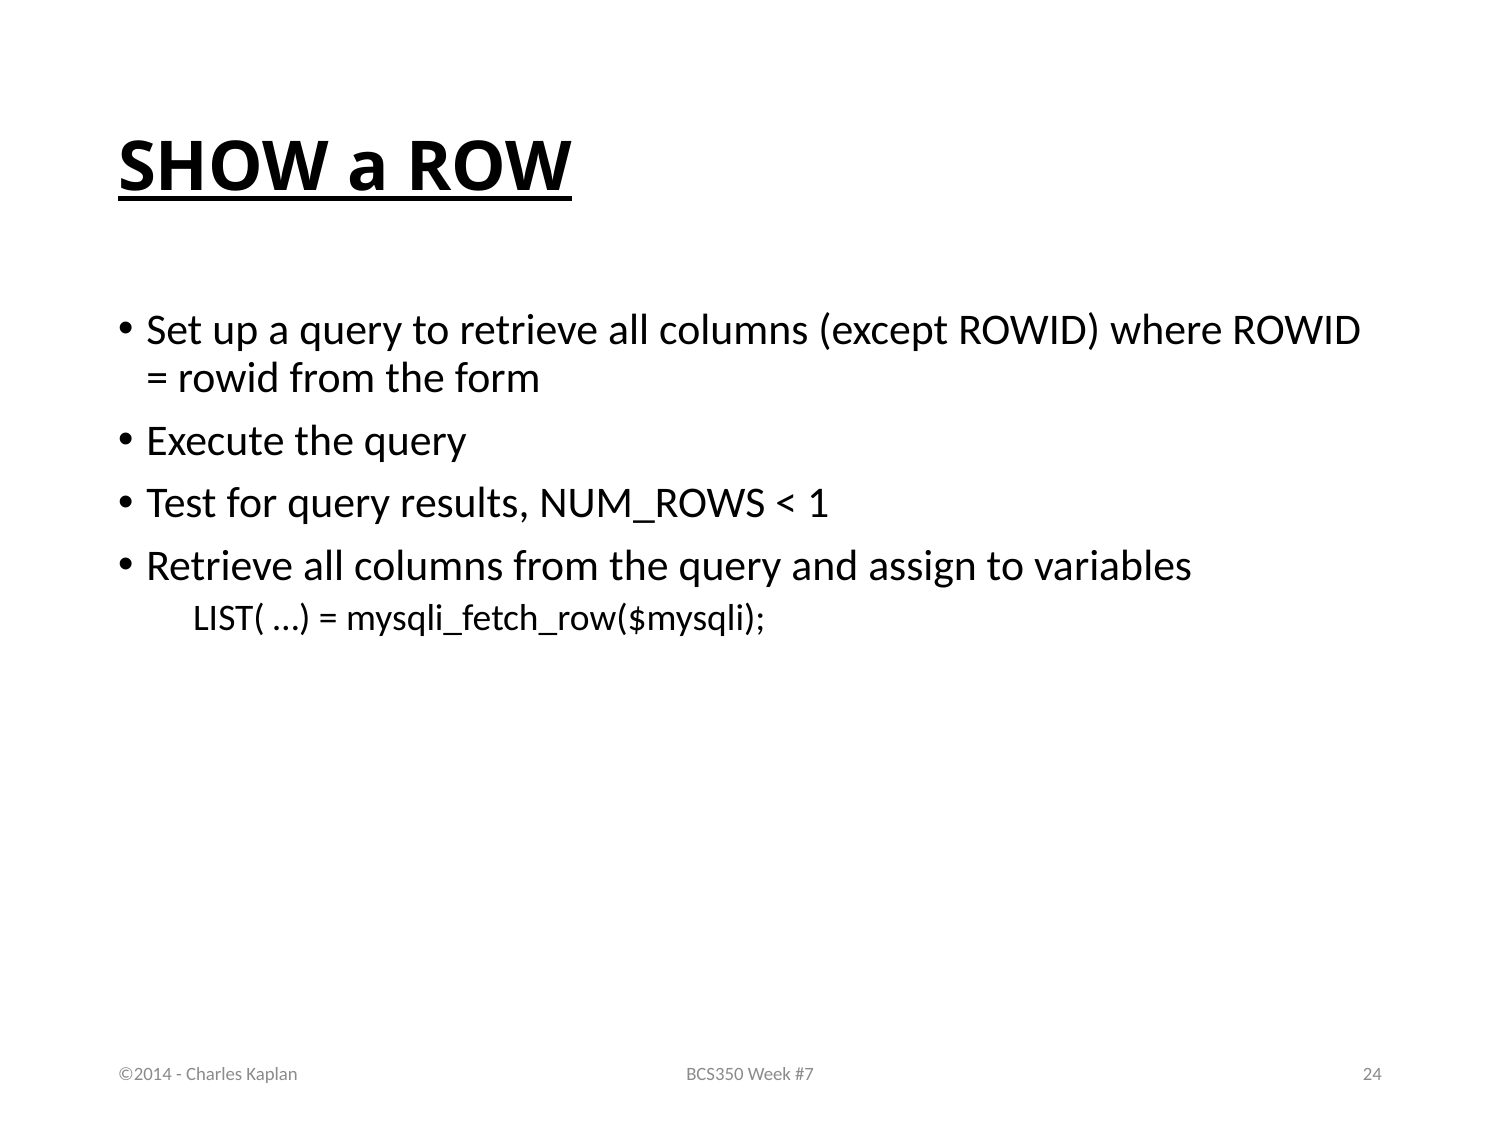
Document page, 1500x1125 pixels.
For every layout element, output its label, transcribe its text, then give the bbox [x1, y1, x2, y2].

slide_number ©2014 - Charles Kaplan [103, 1042, 441, 1103]
title SHOW a ROW [103, 59, 1397, 278]
list Set up a query to retrieve all columns (except ROWID) where ROWID = rowid from the form Execute the query Test for query results, NUM_ROWS < 1 Retrieve all columns from the query and assign to variables LIST( …) = mysqli_fetch_row($mysqli); [103, 299, 1397, 1014]
footer BCS350 Week #7 [496, 1042, 1004, 1103]
slide_number 24 [1059, 1042, 1397, 1103]
